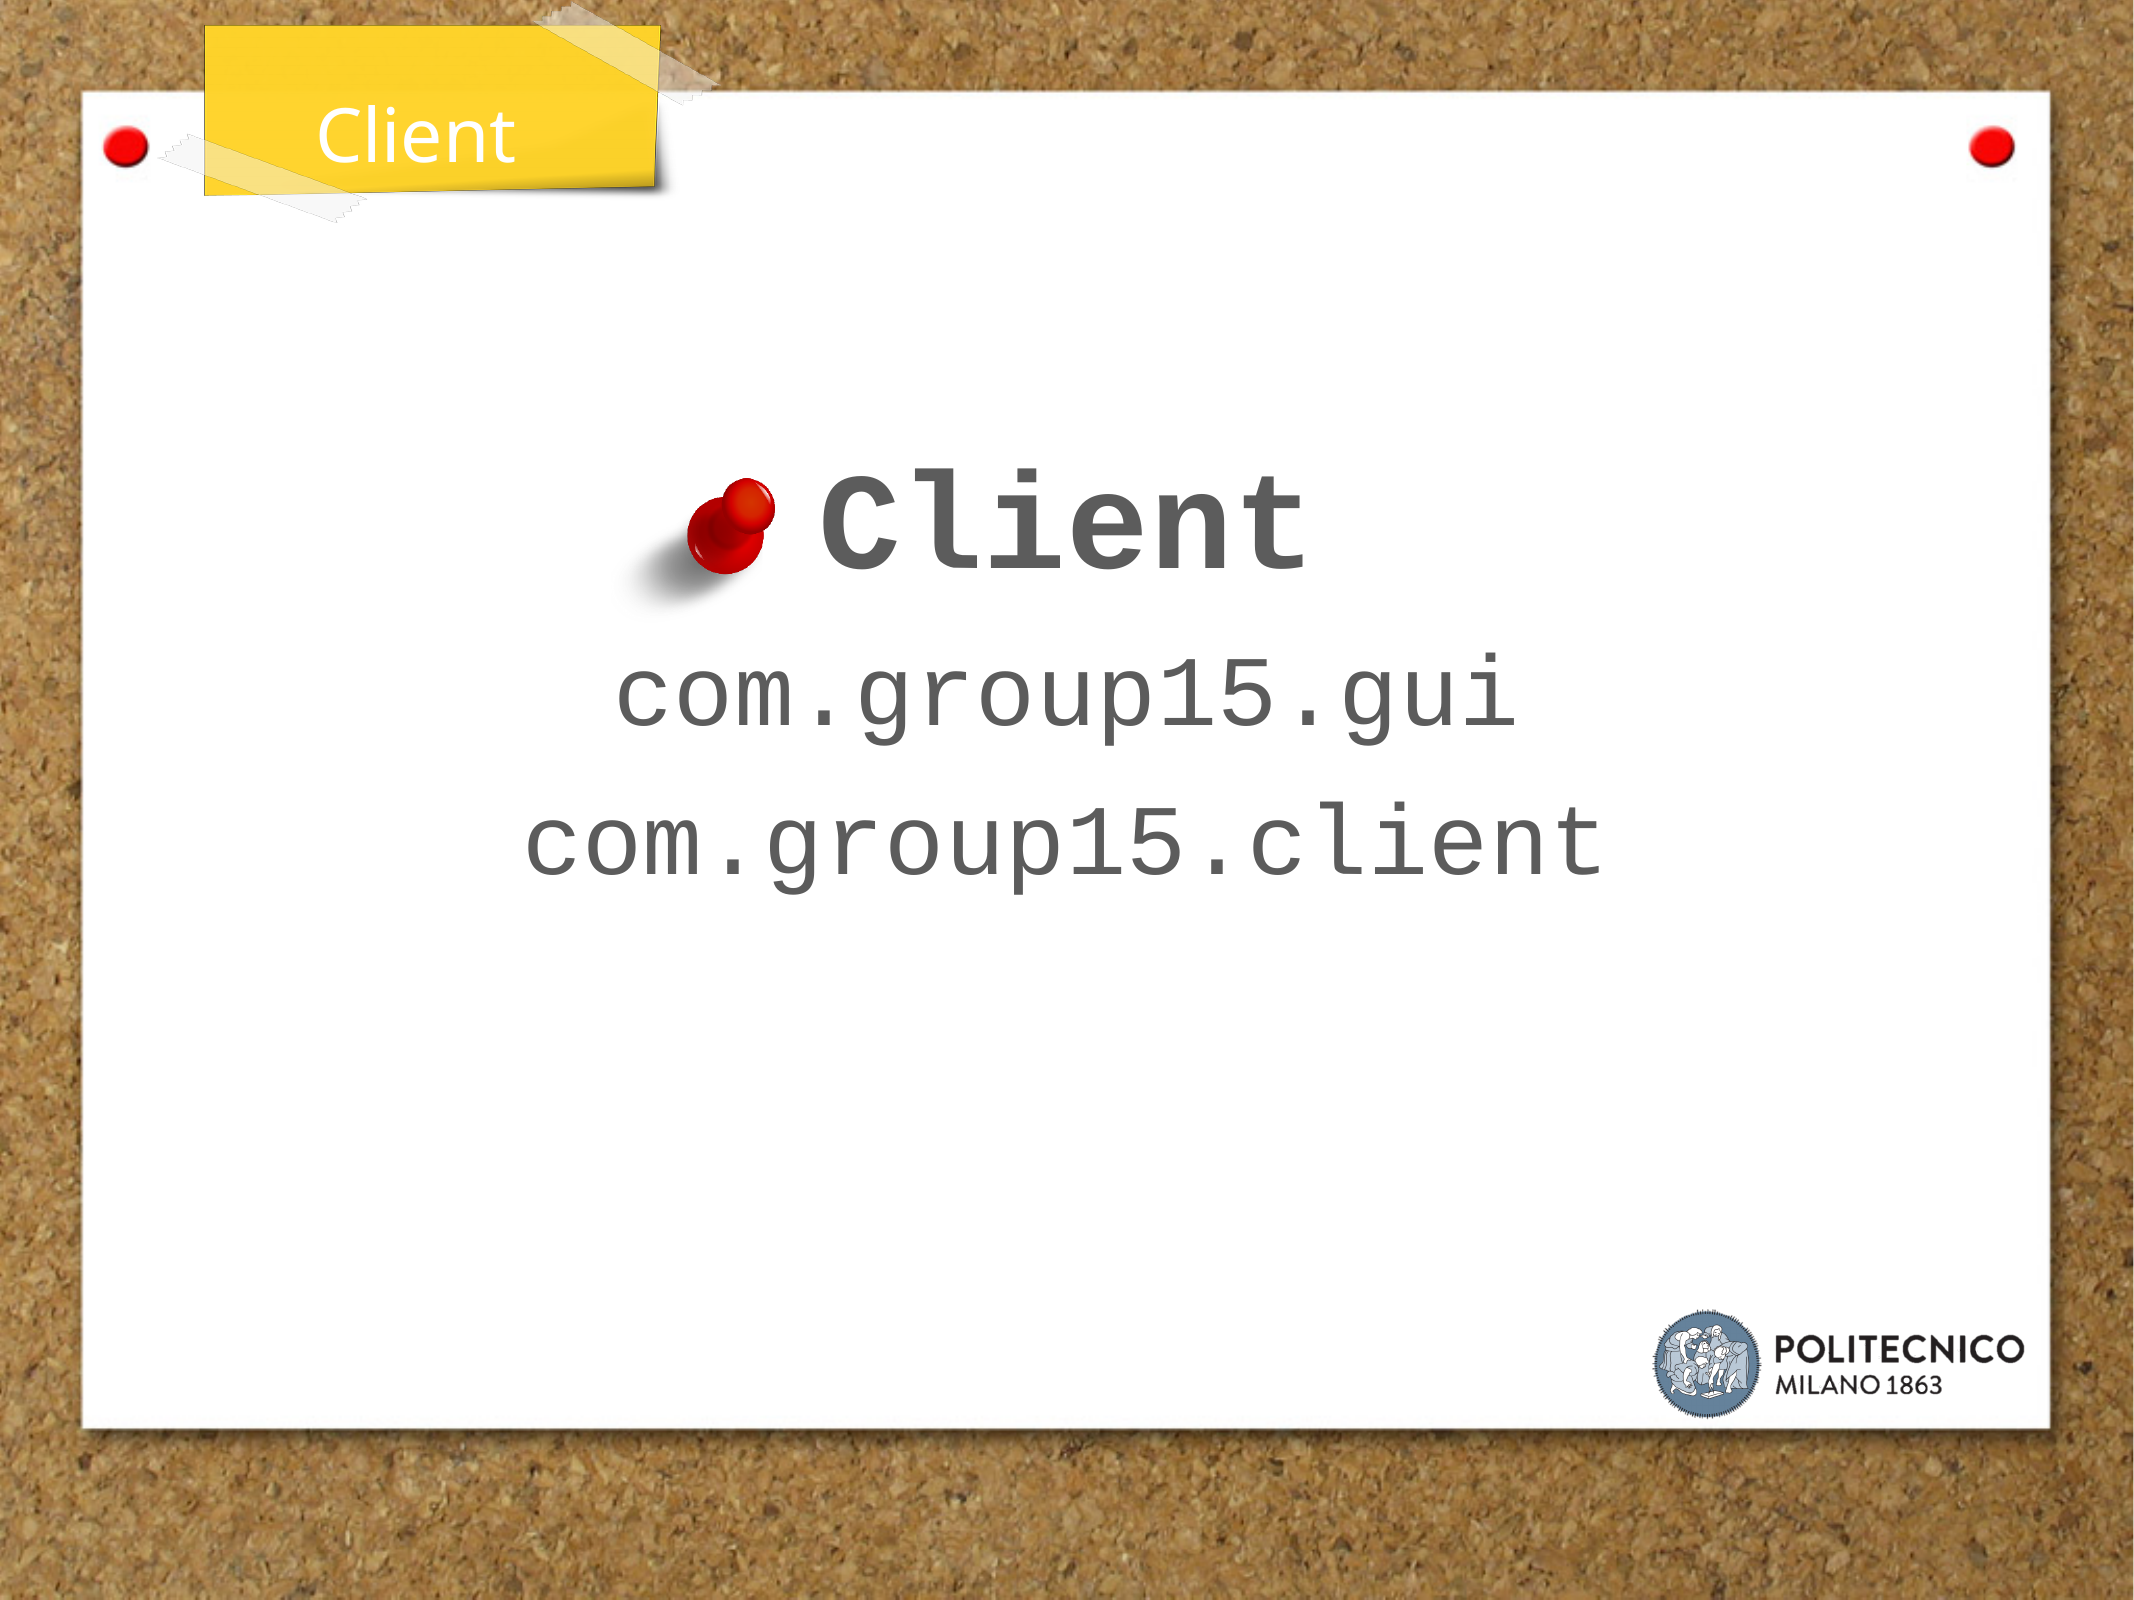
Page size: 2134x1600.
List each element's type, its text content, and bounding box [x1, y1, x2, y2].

picture [0, 0, 2134, 1600]
text_box Client com.group15.gui com.group15.client [85, 422, 2049, 903]
